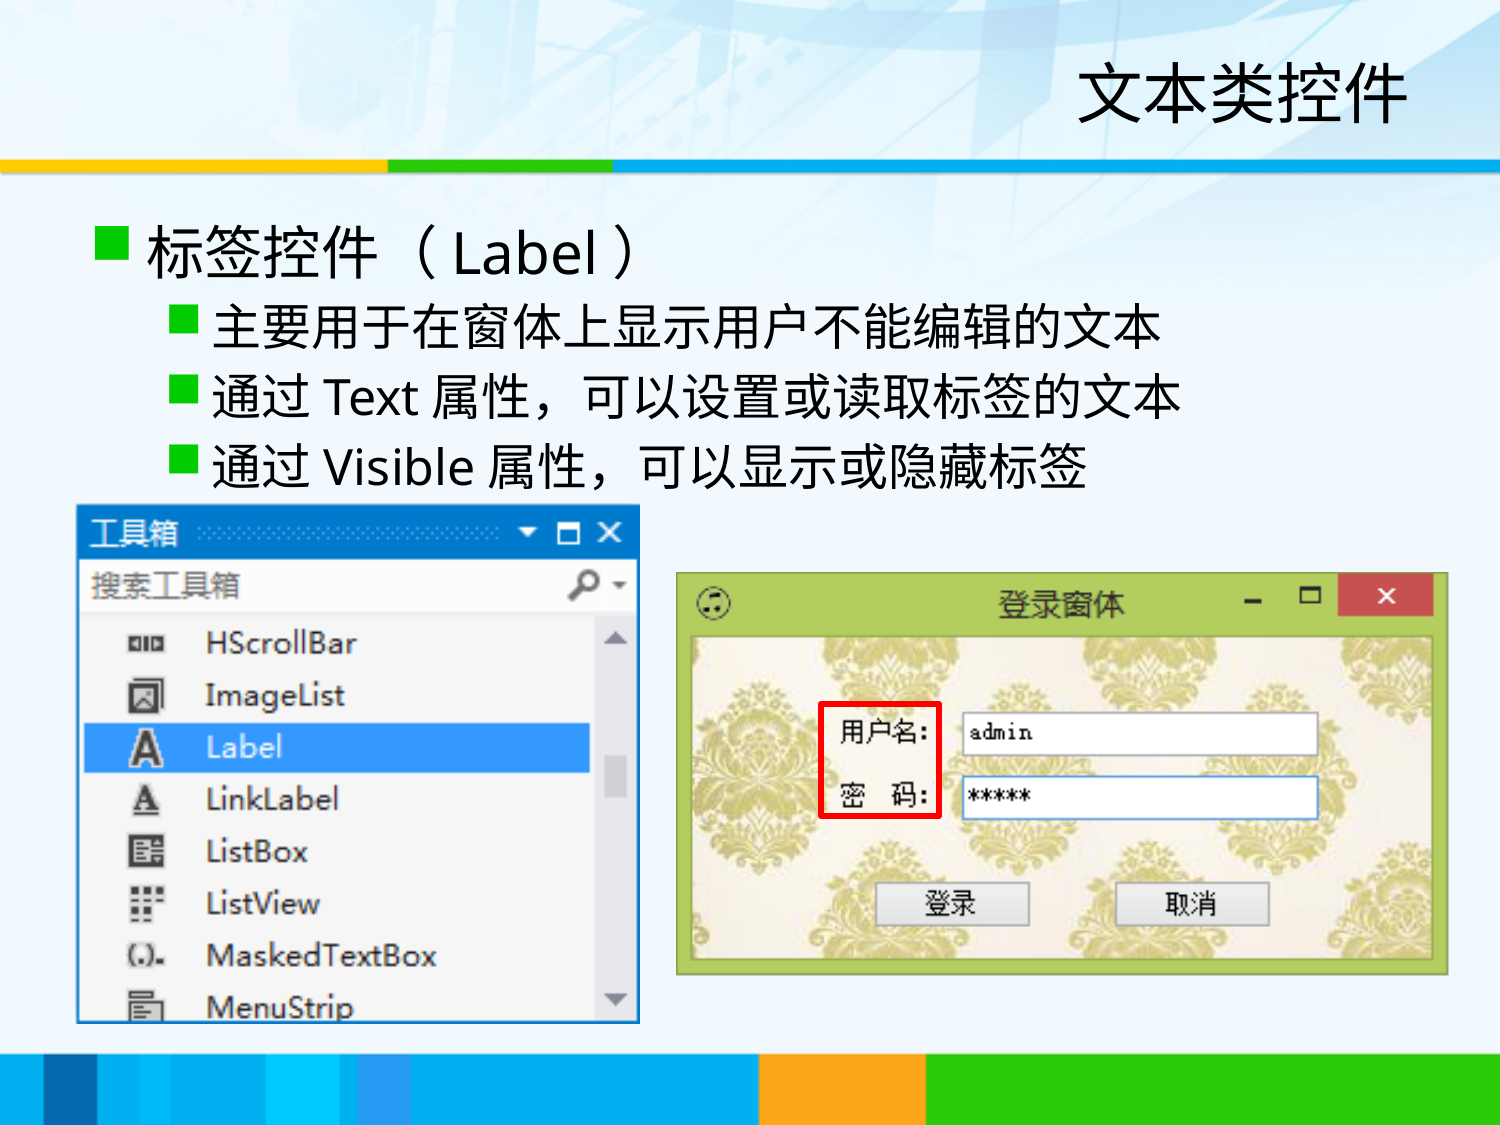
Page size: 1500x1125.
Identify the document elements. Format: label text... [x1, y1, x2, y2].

title 文本类控件 [383, 45, 1426, 138]
picture [0, 0, 1500, 1125]
list 标签控件（Label） 主要用于在窗体上显示用户不能编辑的文本 通过Text属性，可以设置或读取标签的文本 通过Visible属性，可以显示或隐藏标签 [74, 208, 1426, 528]
